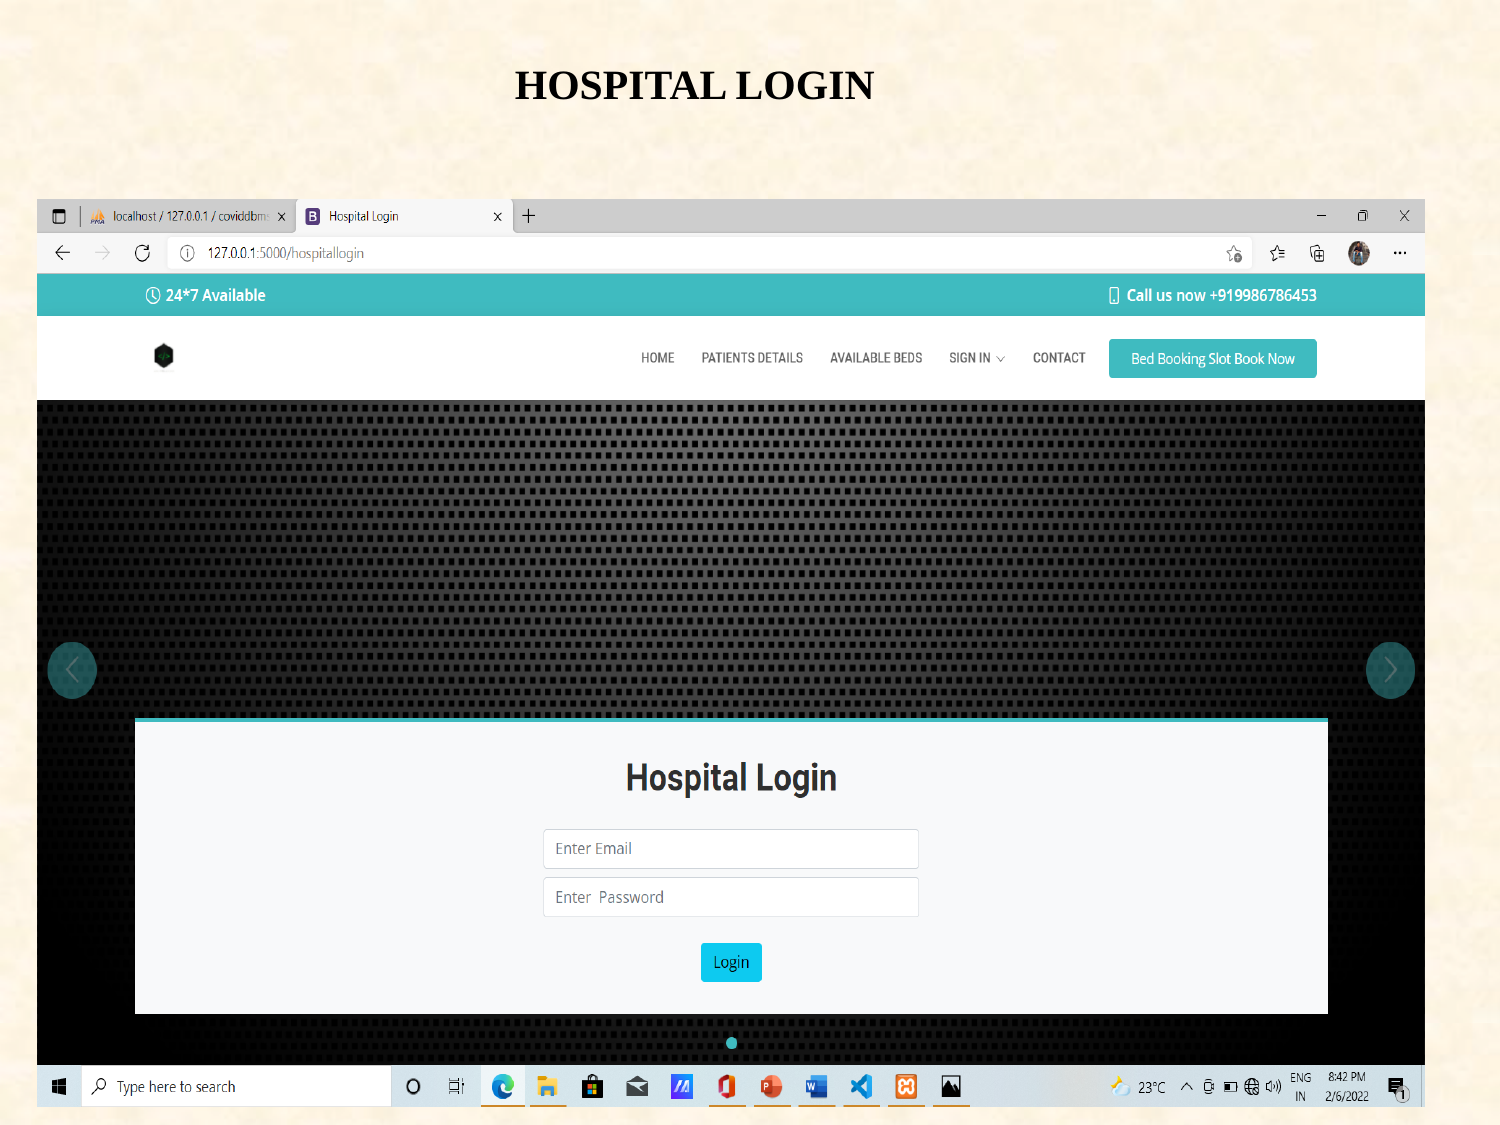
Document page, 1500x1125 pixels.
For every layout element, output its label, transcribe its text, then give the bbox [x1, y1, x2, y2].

picture [37, 199, 1425, 1107]
text_box HOSPITAL LOGIN [499, 50, 1250, 115]
text_box [0, 0, 1500, 1125]
